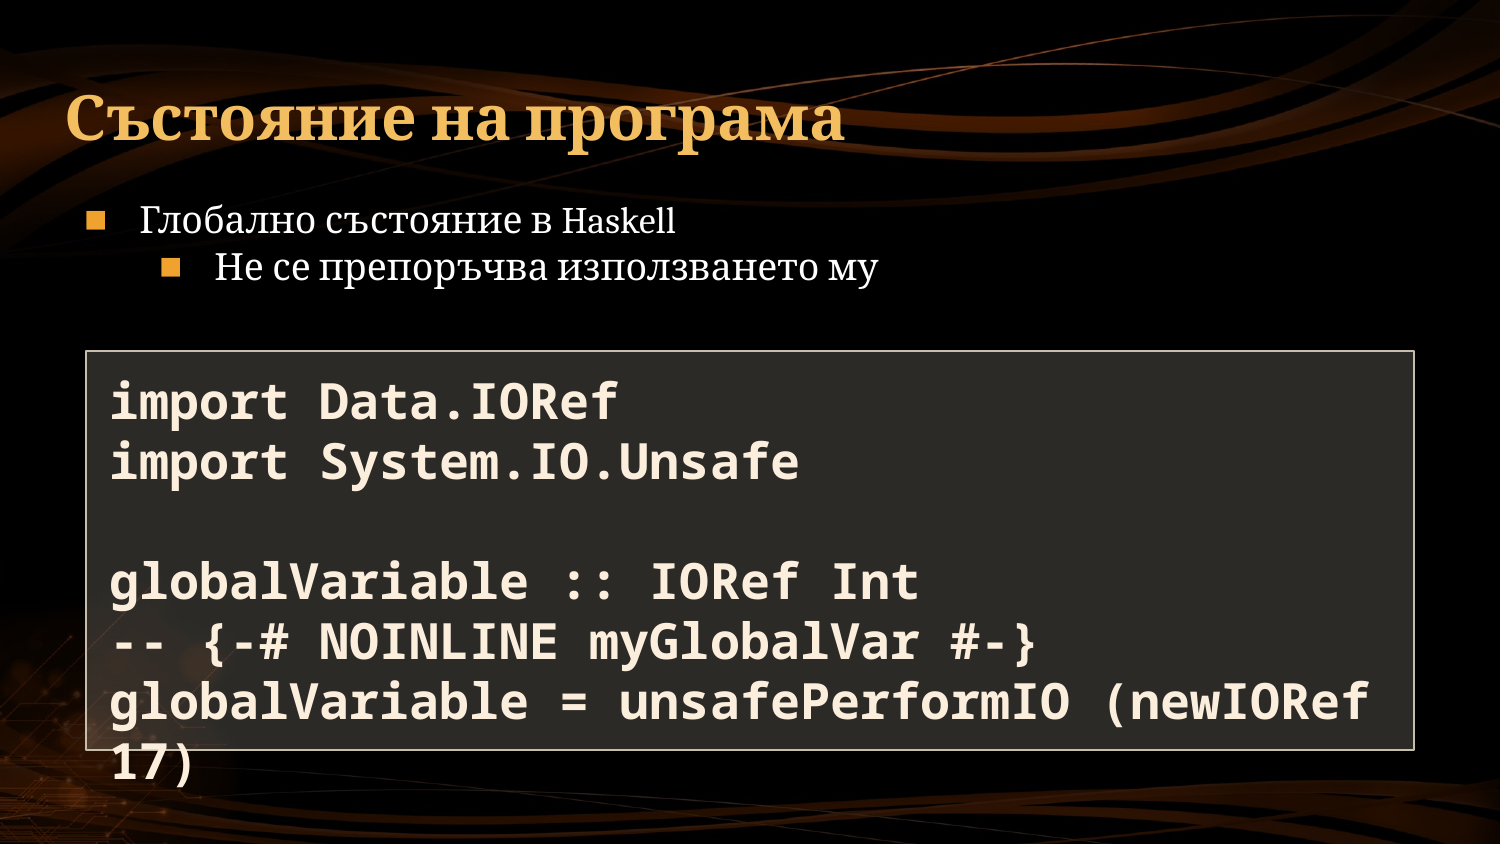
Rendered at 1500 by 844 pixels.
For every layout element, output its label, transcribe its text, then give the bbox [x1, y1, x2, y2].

picture [0, 0, 1500, 844]
list Глобално състояние в Haskell Не се препоръчва използването му [51, 189, 1449, 317]
text_box import Data.IORef import System.IO.Unsafe globalVariable :: IORef Int -- {-# NOINLINE myGlobalVar #-} globalVariable = unsafePerformIO (newIORef 17) [86, 351, 1414, 750]
title Състояние на програма [51, 72, 1449, 167]
